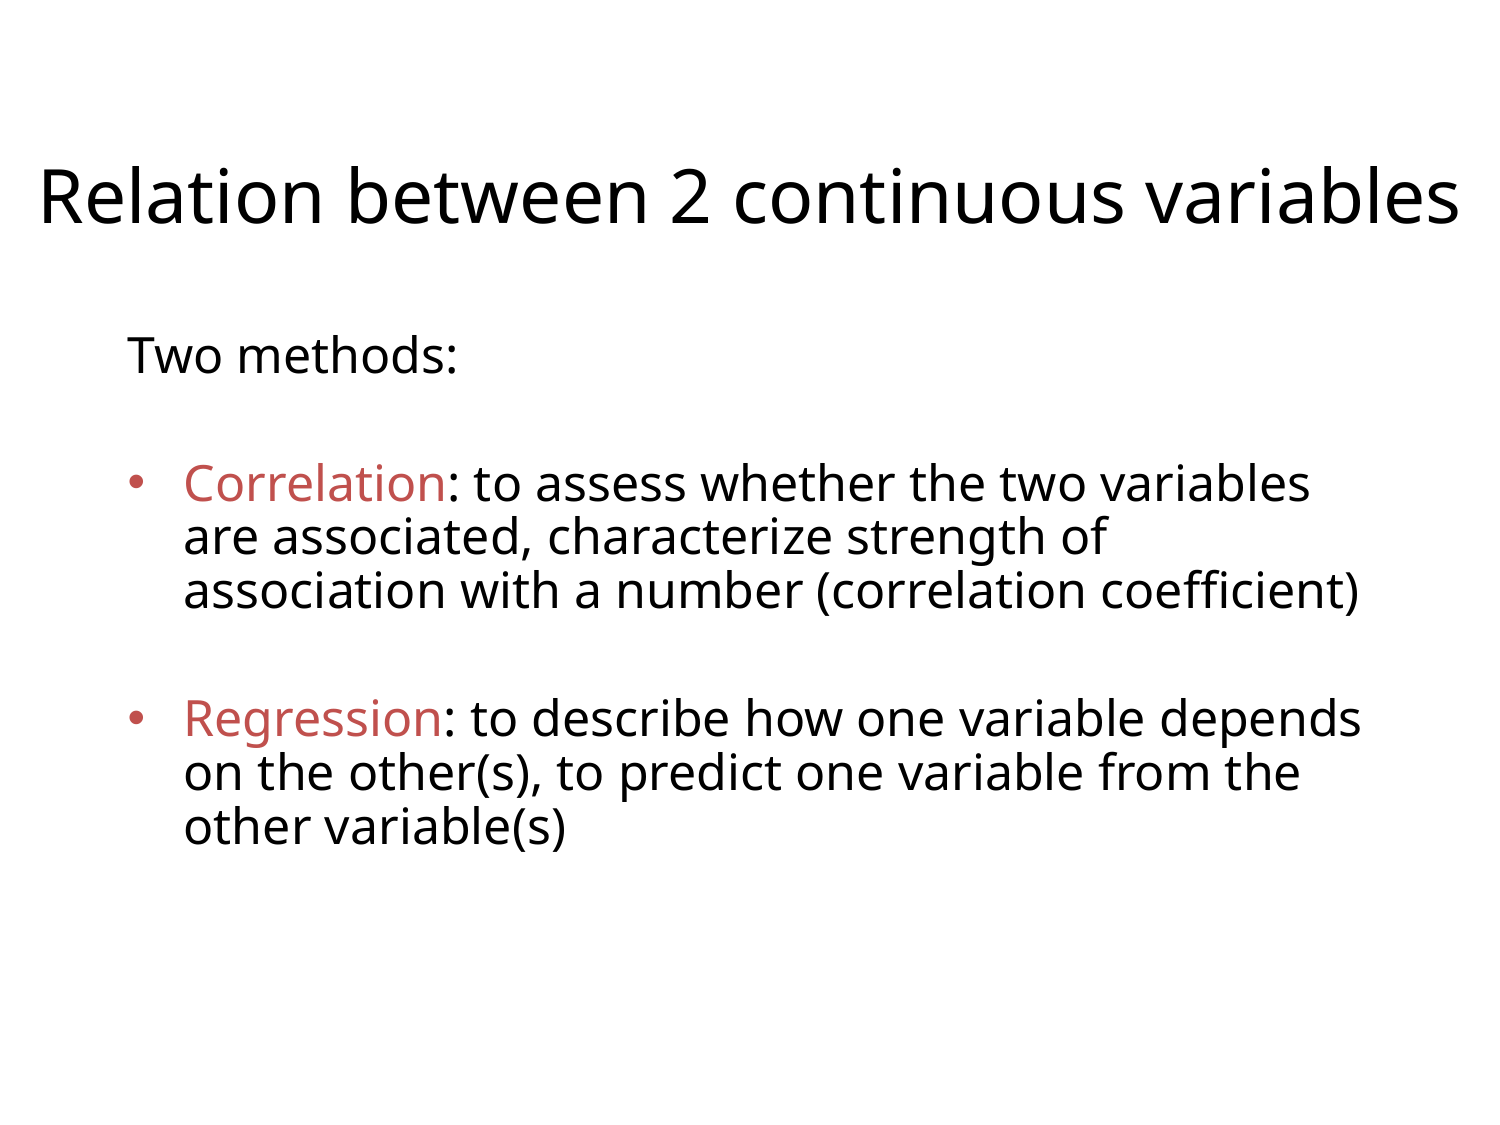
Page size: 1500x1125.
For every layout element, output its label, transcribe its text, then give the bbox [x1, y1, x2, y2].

title Relation between 2 continuous variables [0, 99, 1500, 288]
list Two methods: Correlation: to assess whether the two variables are associated, characterize strength of association with a number (correlation coefficient) Regression: to describe how one variable depends on the other(s), to predict one variable from the other variable(s) [112, 322, 1388, 917]
